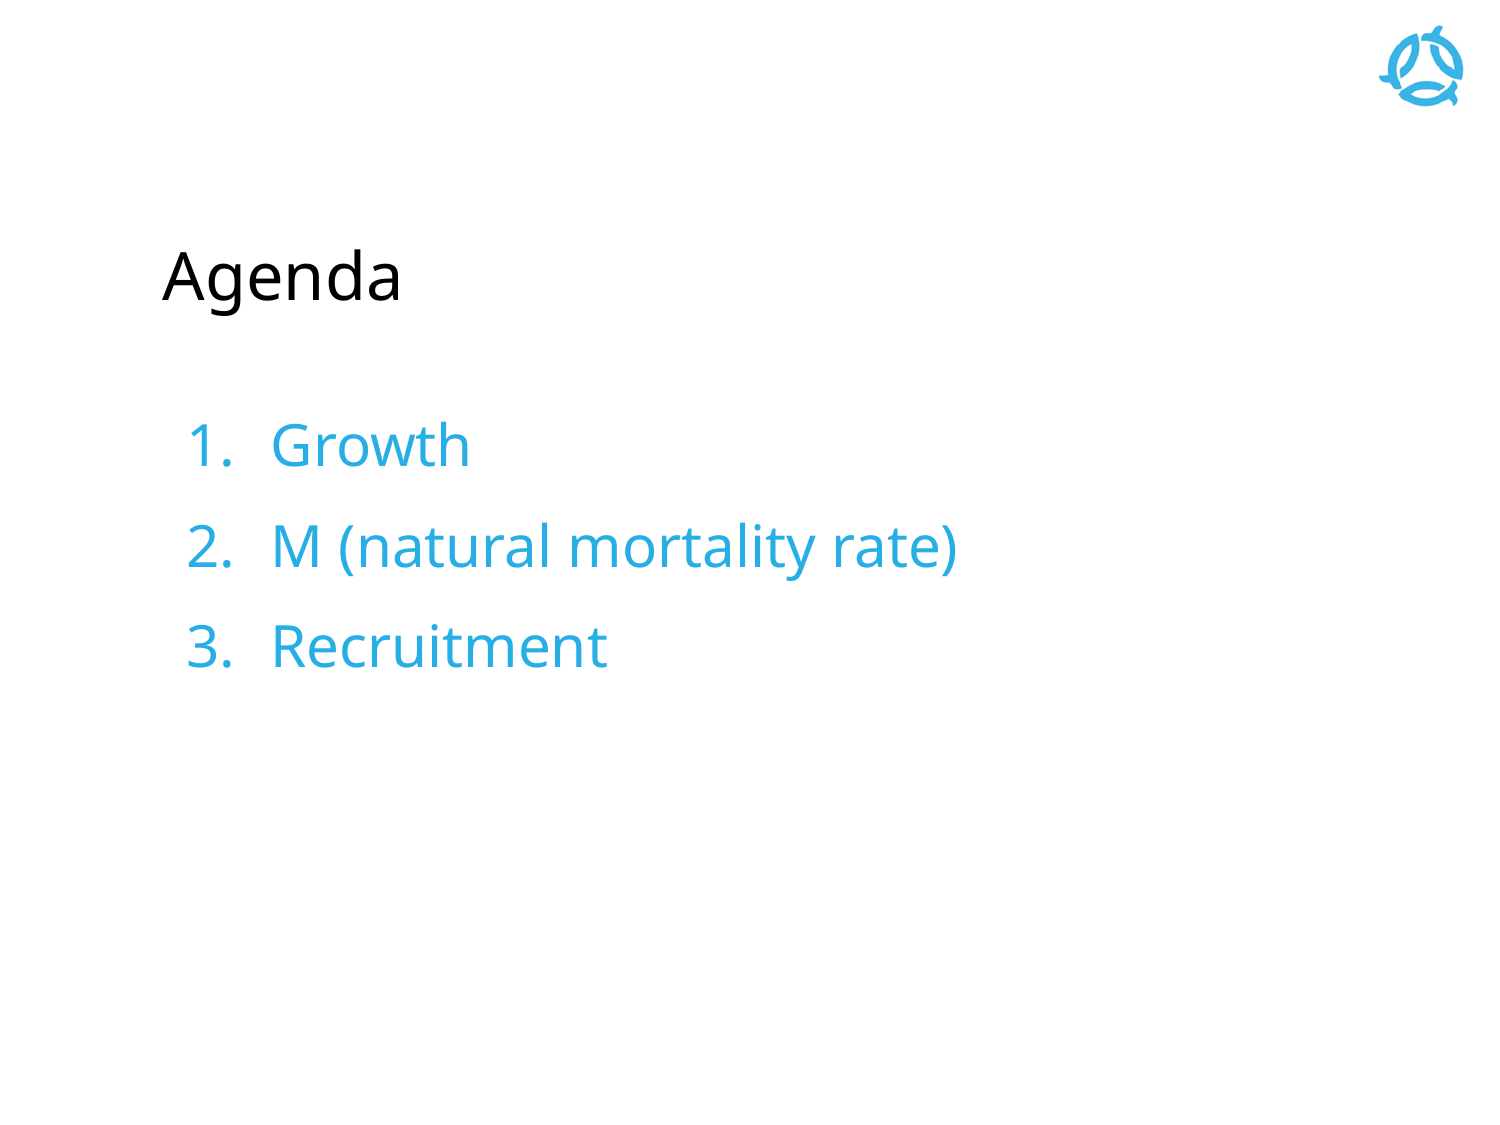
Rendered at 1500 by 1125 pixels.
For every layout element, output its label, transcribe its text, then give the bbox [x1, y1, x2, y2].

list Growth M (natural mortality rate) Recruitment [171, 408, 1376, 889]
picture [1376, 22, 1471, 112]
title Agenda [147, 231, 1442, 327]
